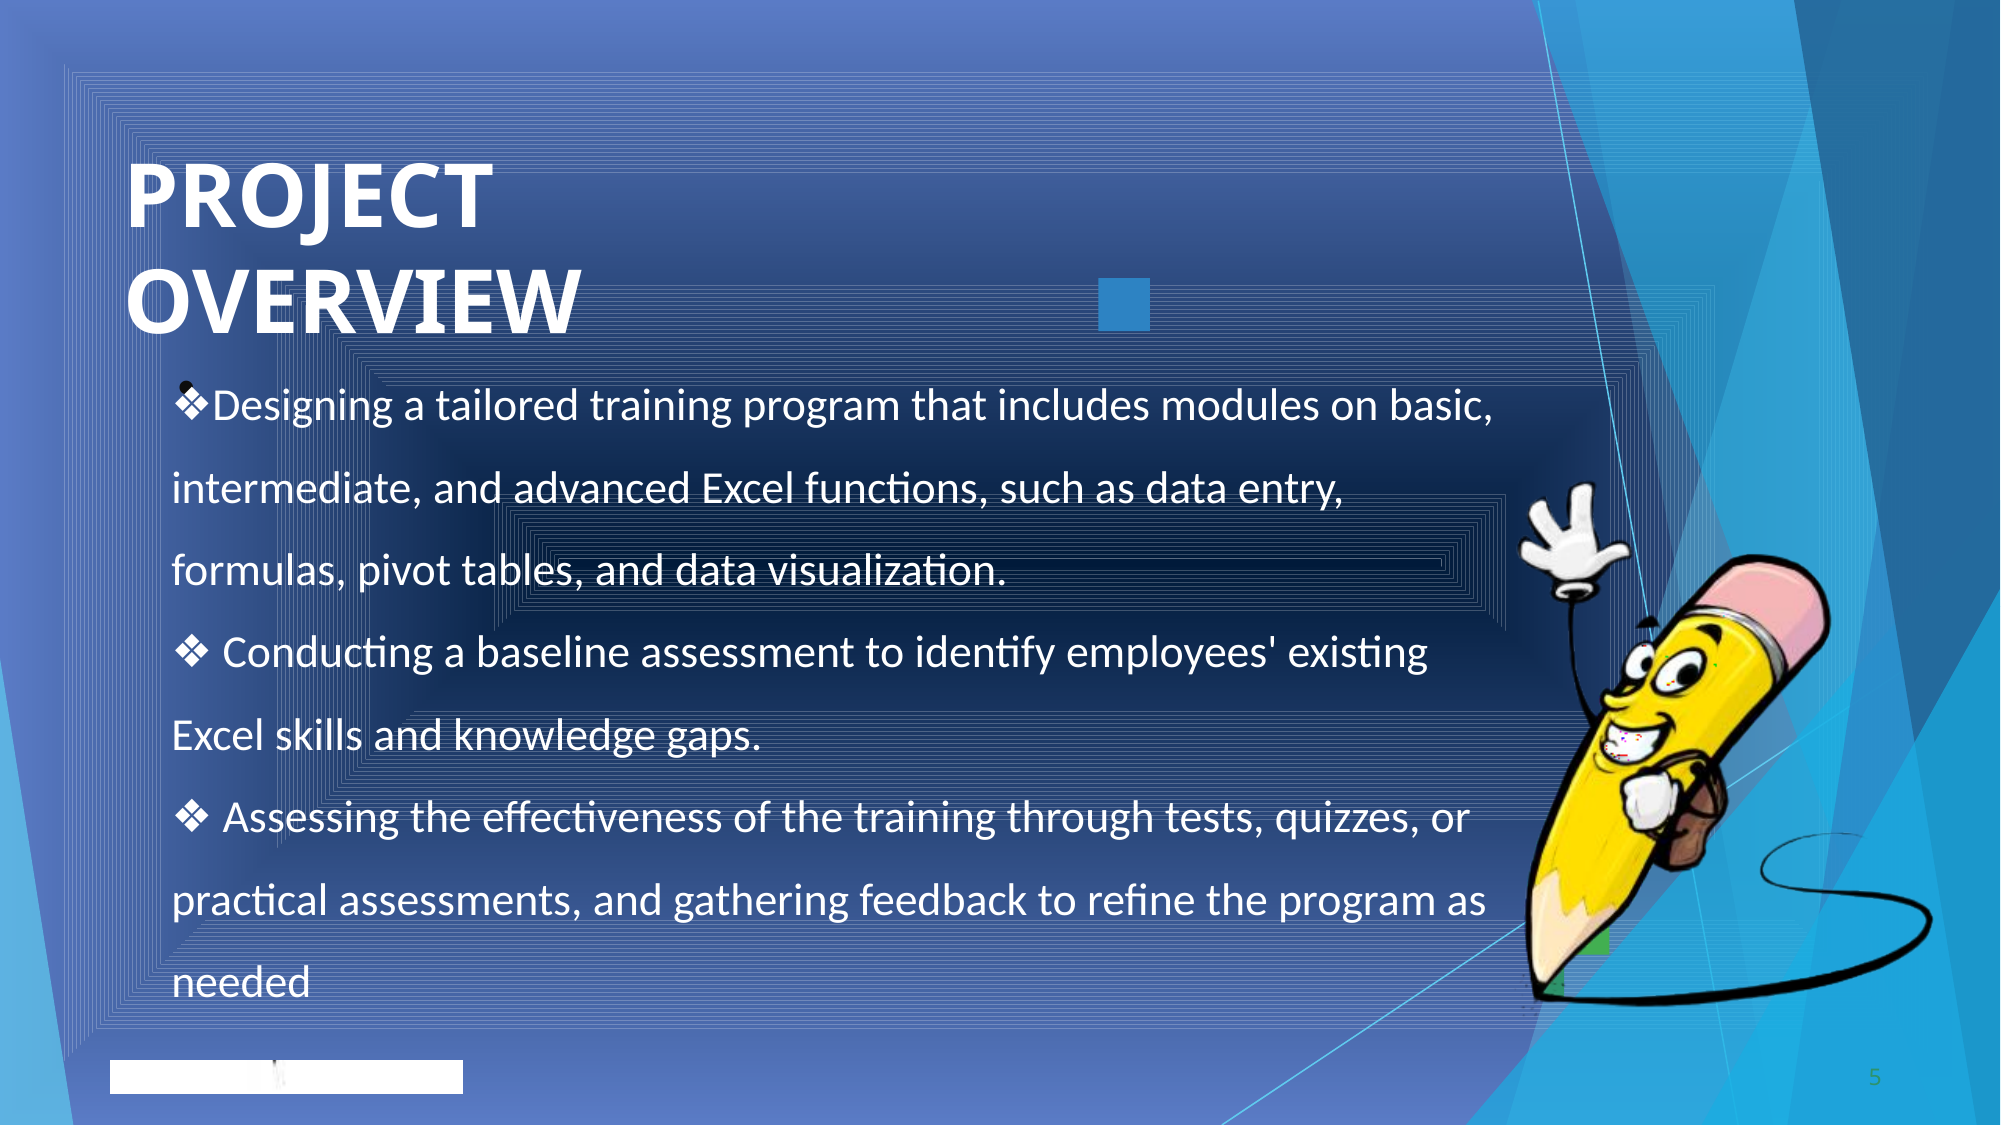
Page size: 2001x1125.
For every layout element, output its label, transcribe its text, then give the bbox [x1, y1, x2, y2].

title PROJECT OVERVIEW [120, 135, 986, 352]
text_box [1098, 278, 1150, 332]
slide_number 5 [1861, 1061, 1888, 1125]
picture [110, 1060, 463, 1094]
text_box ❖Designing a tailored training program that includes modules on basic, intermediate, and advanced Excel functions, such as data entry, formulas, pivot tables, and data visualization. ❖ Conducting a baseline assessment to identify employees' existing Excel skills and knowledge gaps. ❖ Assessing the effectiveness of the training through tests, quizzes, or practical assessments, and gathering feedback to refine the program as needed [156, 339, 1516, 1015]
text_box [1420, 434, 2000, 1060]
